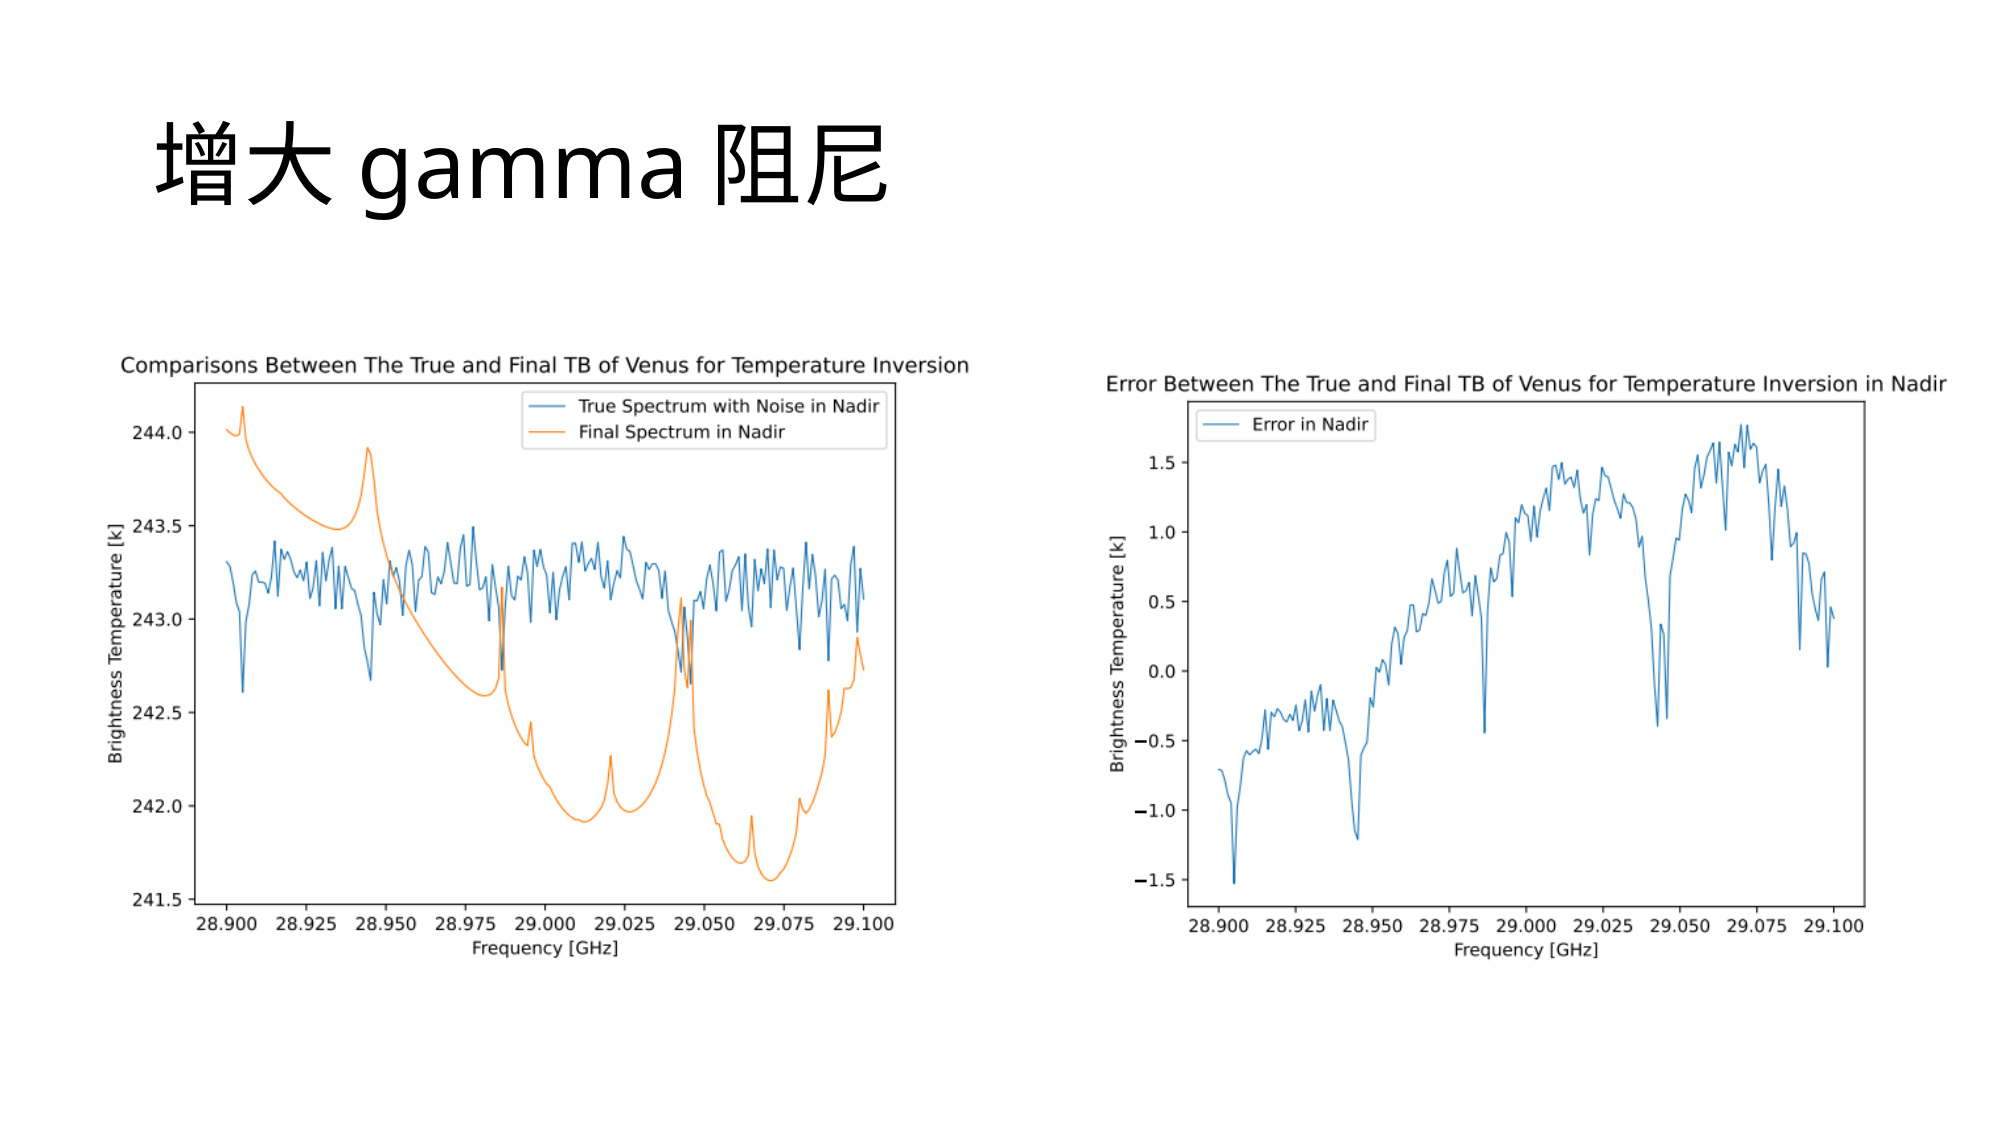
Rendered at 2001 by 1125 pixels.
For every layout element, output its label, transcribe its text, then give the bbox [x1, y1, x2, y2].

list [82, 302, 983, 977]
picture [1079, 323, 1949, 977]
title 增大gamma阻尼 [137, 59, 1863, 278]
